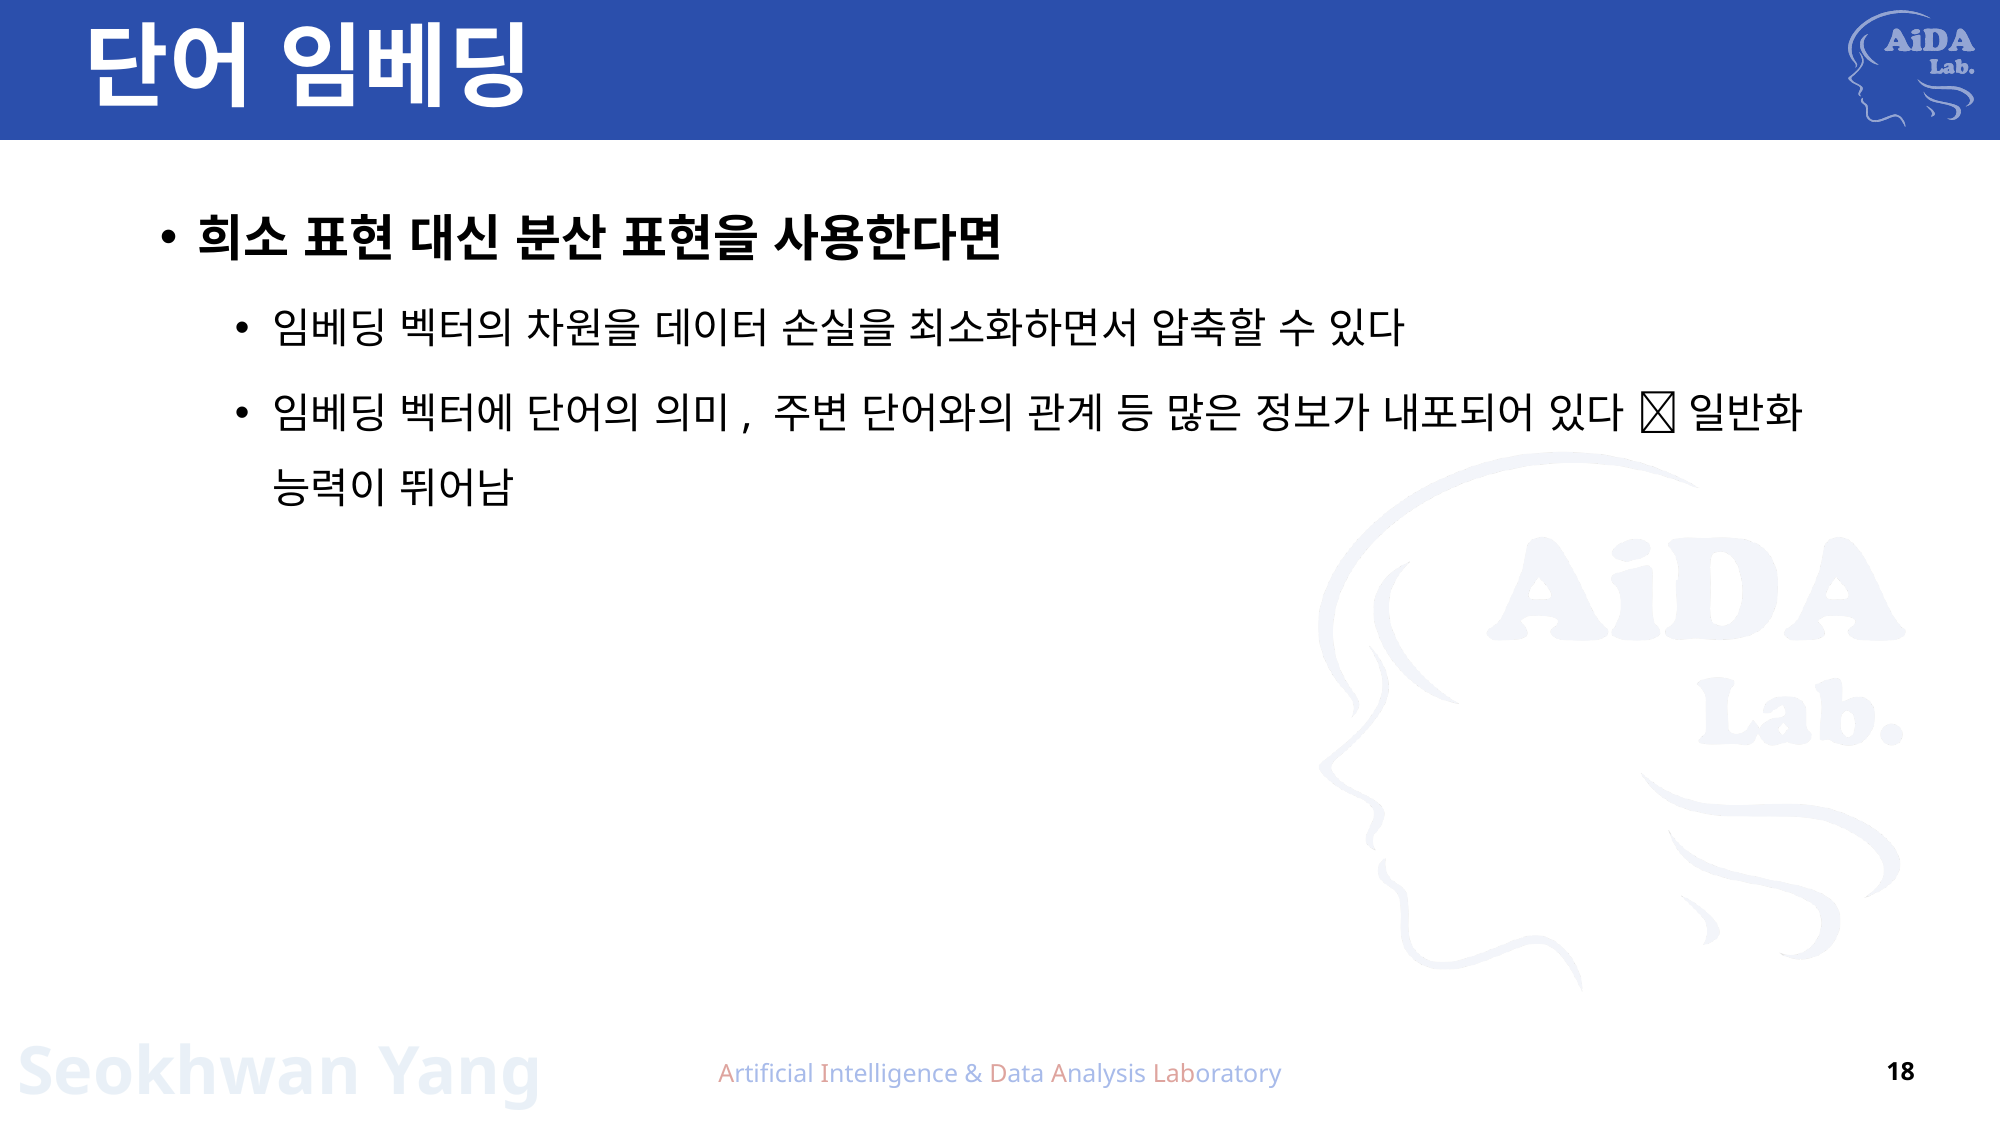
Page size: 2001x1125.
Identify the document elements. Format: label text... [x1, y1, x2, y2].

slide_number 18 [1412, 1042, 1930, 1103]
title 단어 임베딩 [69, 7, 1823, 133]
footer Artificial Intelligence & Data Analysis Laboratory [662, 1042, 1338, 1103]
picture [1842, 7, 1980, 133]
list 희소 표현 대신 분산 표현을 사용한다면 임베딩 벡터의 차원을 데이터 손실을 최소화하면서 압축할 수 있다 임베딩 벡터에 단어의 의미, 주변 단어와의 관계 등 많은 정보가 내포되어 있다  일반화 능력이 뛰어남 [69, 168, 1930, 1019]
